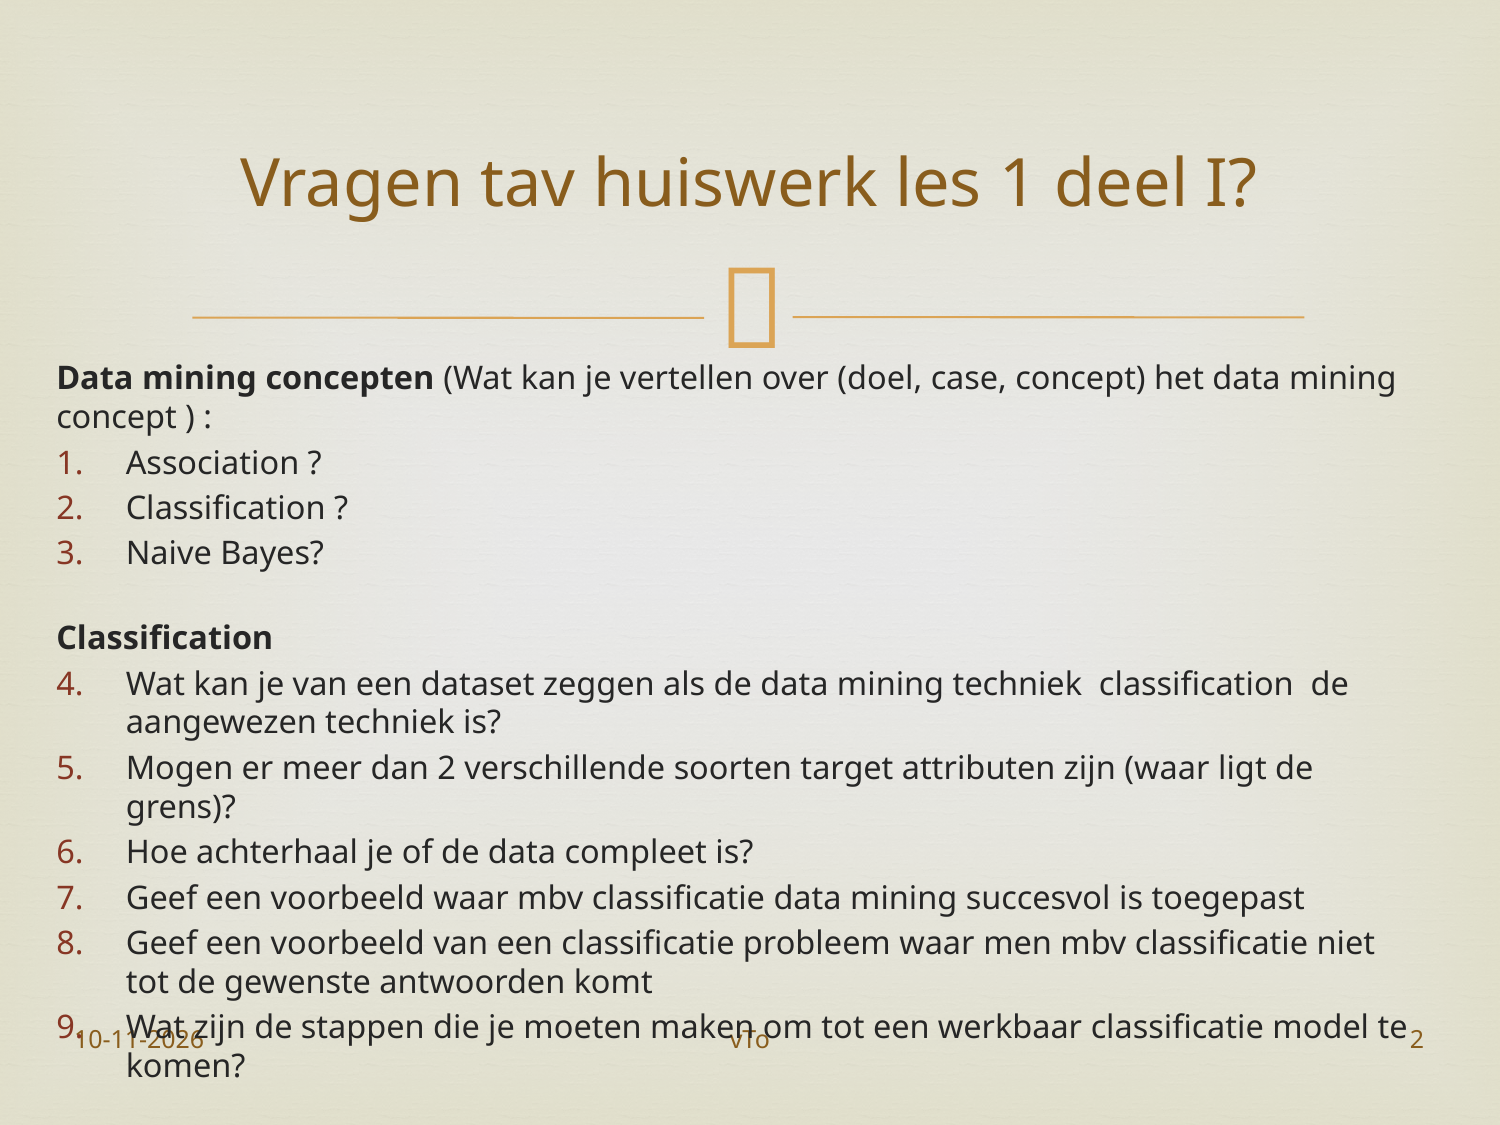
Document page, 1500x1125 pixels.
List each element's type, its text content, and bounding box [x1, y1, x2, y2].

list Data mining concepten (Wat kan je vertellen over (doel, case, concept) het data mining concept ) : Association ? Classification ? Naive Bayes? Classification Wat kan je van een dataset zeggen als de data mining techniek classification de aangewezen techniek is? Mogen er meer dan 2 verschillende soorten target attributen zijn (waar ligt de grens)? Hoe achterhaal je of de data compleet is? Geef een voorbeeld waar mbv classificatie data mining succesvol is toegepast Geef een voorbeeld van een classificatie probleem waar men mbv classificatie niet tot de gewenste antwoorden komt Wat zijn de stappen die je moeten maken om tot een werkbaar classificatie model te komen? [41, 349, 1436, 1094]
footer vTo [512, 1010, 988, 1071]
title Vragen tav huiswerk les 1 deel I? [112, 93, 1386, 267]
slide_number 2 [1089, 1010, 1440, 1071]
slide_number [59, 1010, 410, 1071]
